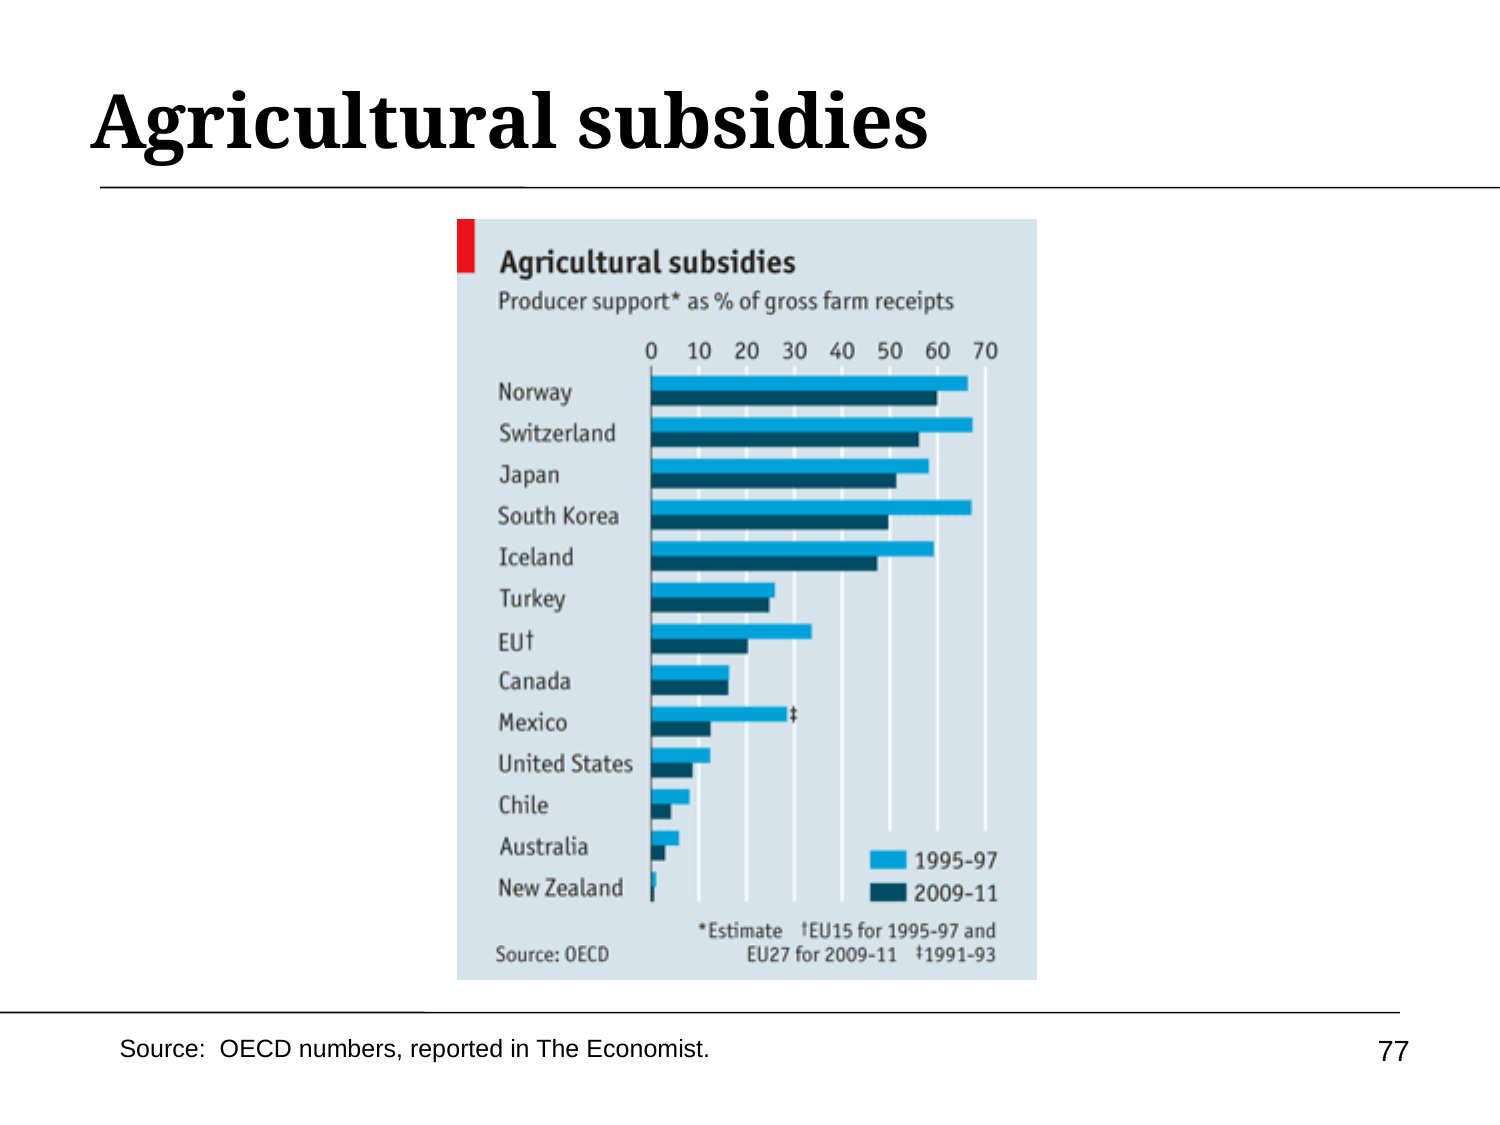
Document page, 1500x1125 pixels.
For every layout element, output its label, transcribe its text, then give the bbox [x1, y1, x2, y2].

title Agricultural subsidies [74, 49, 1426, 188]
text_box Source: OECD numbers, reported in The Economist. [104, 1025, 1130, 1070]
slide_number 77 [1074, 1024, 1426, 1103]
picture [456, 219, 1037, 980]
